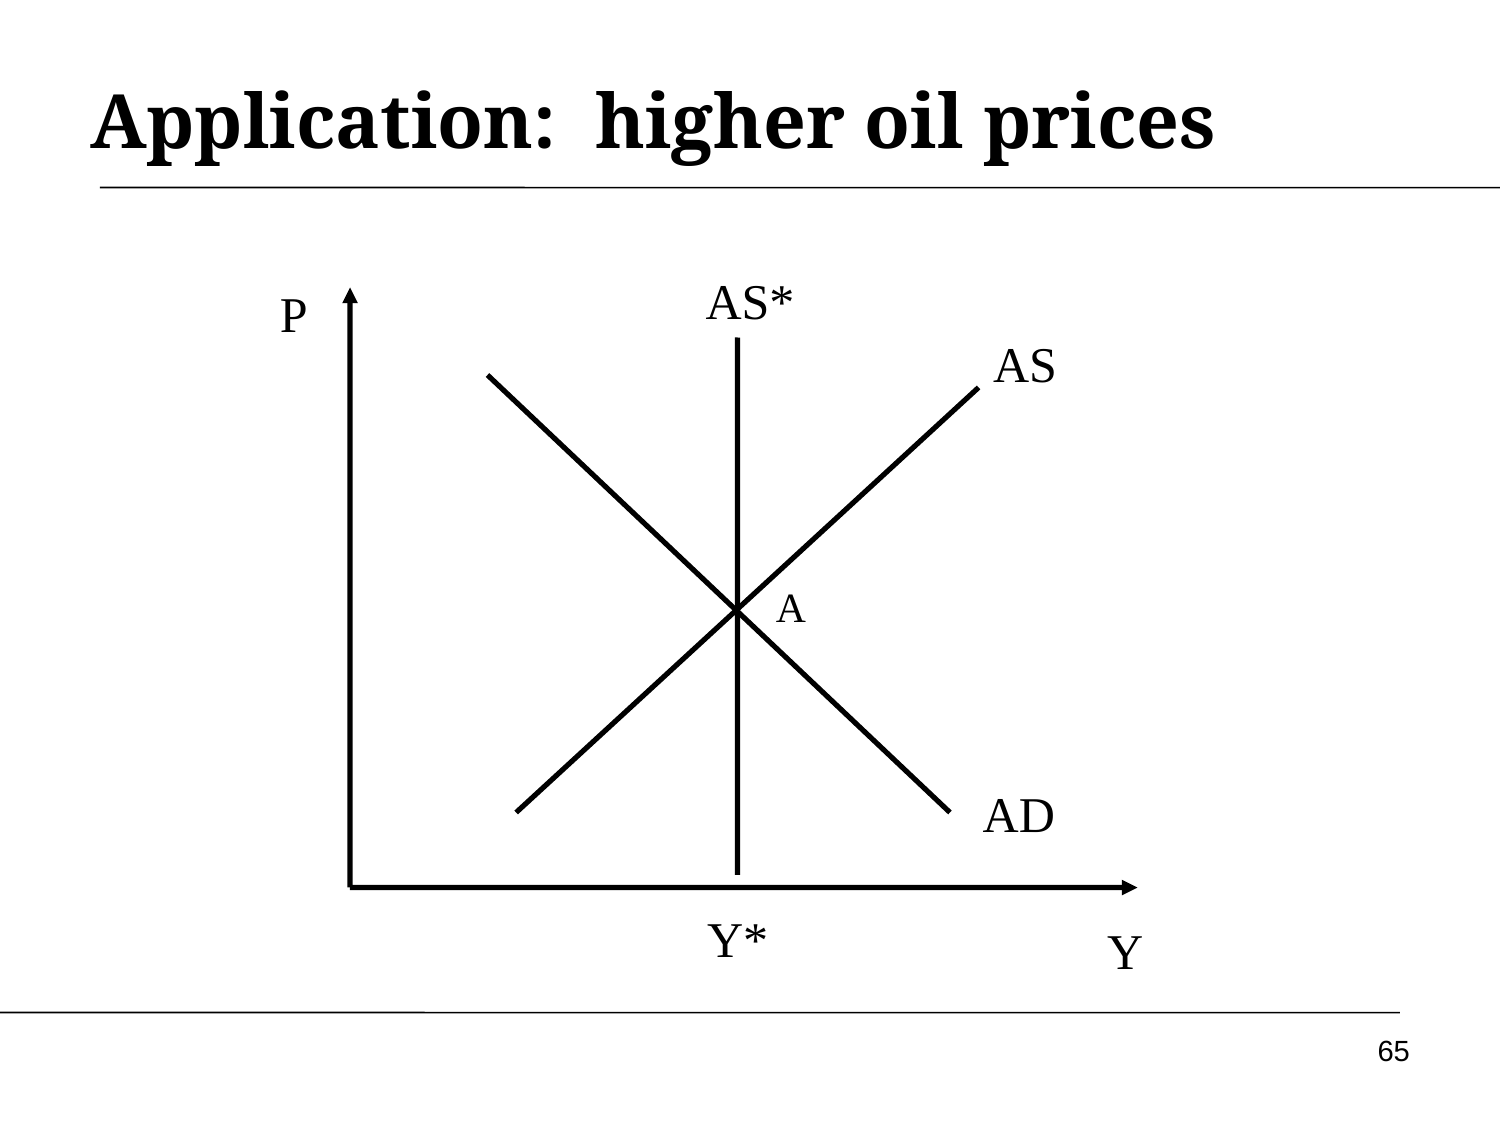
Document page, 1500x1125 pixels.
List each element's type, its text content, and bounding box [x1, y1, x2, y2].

slide_number 65 [1074, 1024, 1426, 1103]
title Application: higher oil prices [74, 49, 1426, 188]
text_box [249, 262, 1176, 988]
